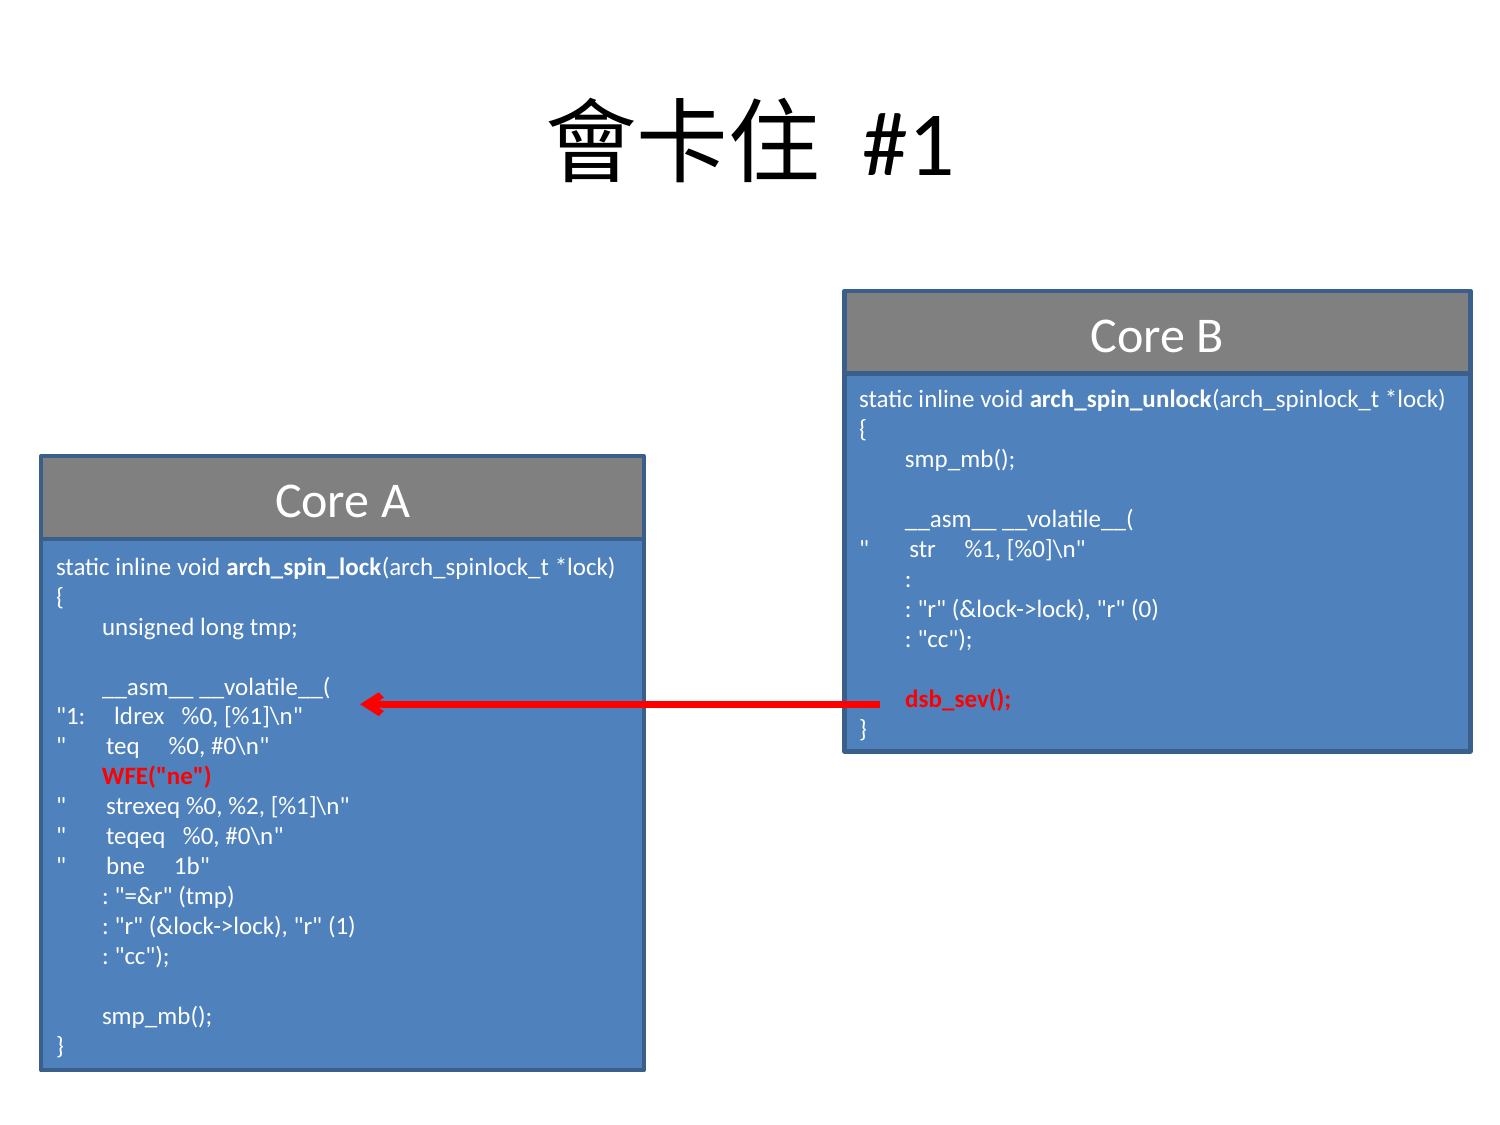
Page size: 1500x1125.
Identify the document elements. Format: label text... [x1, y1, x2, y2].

text_box static inline void arch_spin_lock(arch_spinlock_t *lock) { unsigned long tmp; __asm__ __volatile__( "1: ldrex %0, [%1]\n" " teq %0, #0\n" WFE("ne") " strexeq %0, %2, [%1]\n" " teqeq %0, #0\n" " bne 1b" : "=&r" (tmp) : "r" (&lock->lock), "r" (1) : "cc"); smp_mb(); } [39, 541, 646, 1072]
title 會卡住 #1 [75, 45, 1425, 233]
text_box static inline void arch_spin_unlock(arch_spinlock_t *lock) { smp_mb(); __asm__ __volatile__( " str %1, [%0]\n" : : "r" (&lock->lock), "r" (0) : "cc"); dsb_sev(); } [842, 375, 1473, 754]
text_box Core B [842, 289, 1473, 375]
text_box Core A [39, 454, 646, 541]
